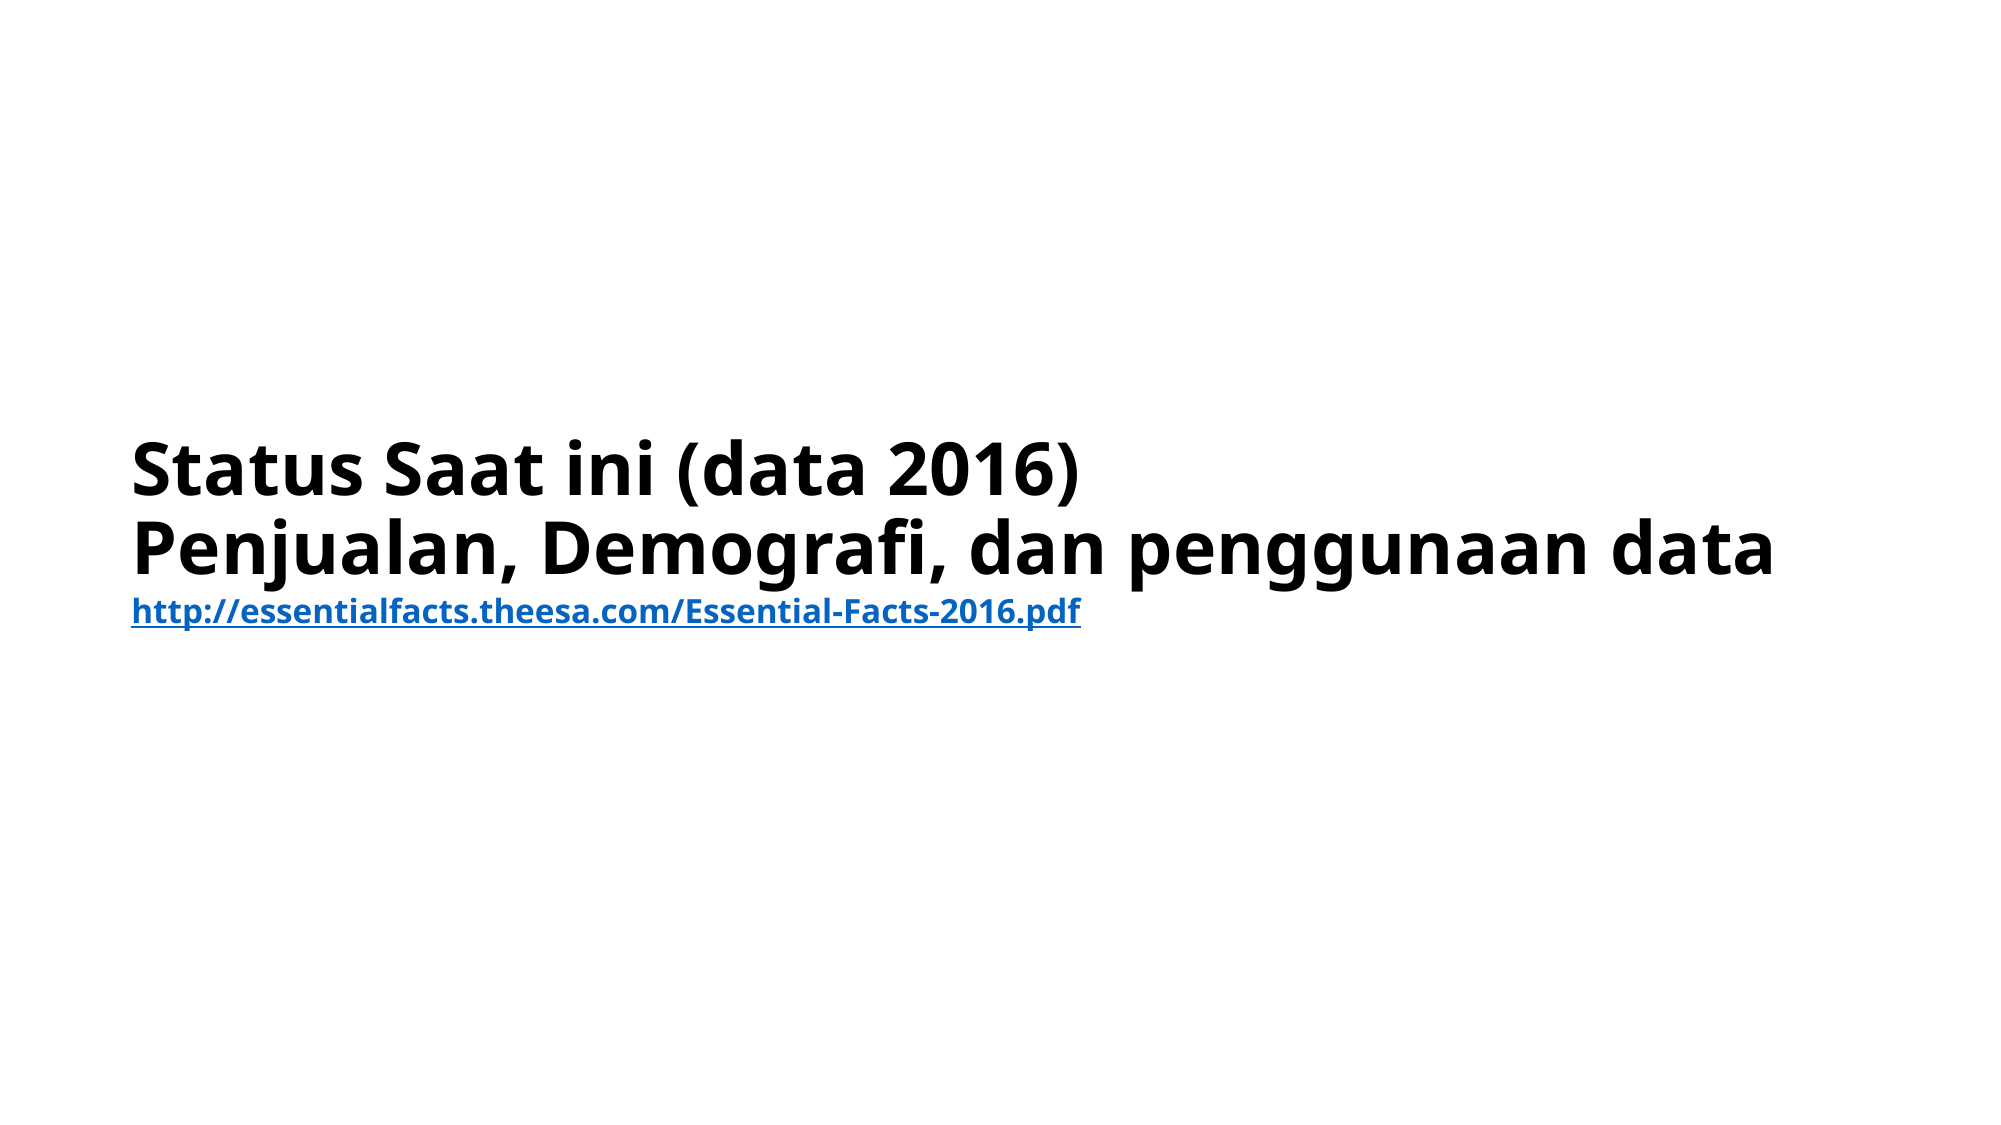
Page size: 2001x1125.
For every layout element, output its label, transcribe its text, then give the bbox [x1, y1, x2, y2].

title Status Saat ini (data 2016) Penjualan, Demografi, dan penggunaan data http://essentialfacts.theesa.com/Essential-Facts-2016.pdf [116, 423, 1842, 641]
